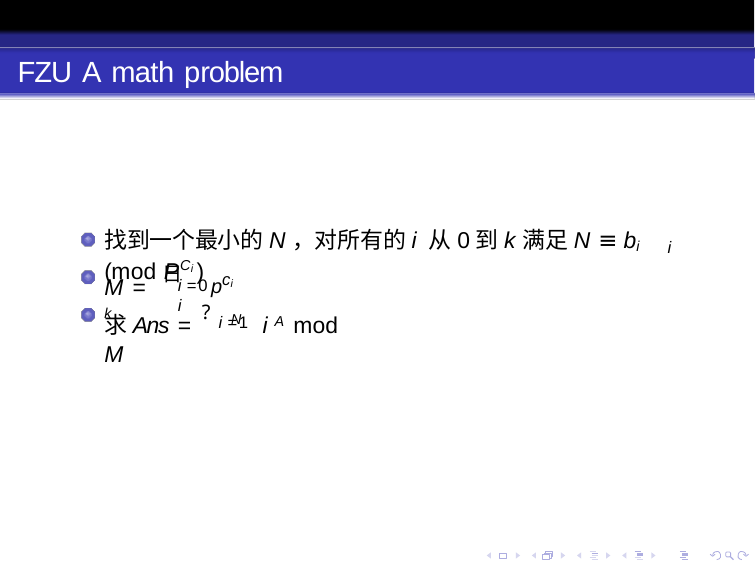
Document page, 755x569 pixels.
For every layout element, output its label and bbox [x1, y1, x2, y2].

text_box [0, 0, 755, 567]
